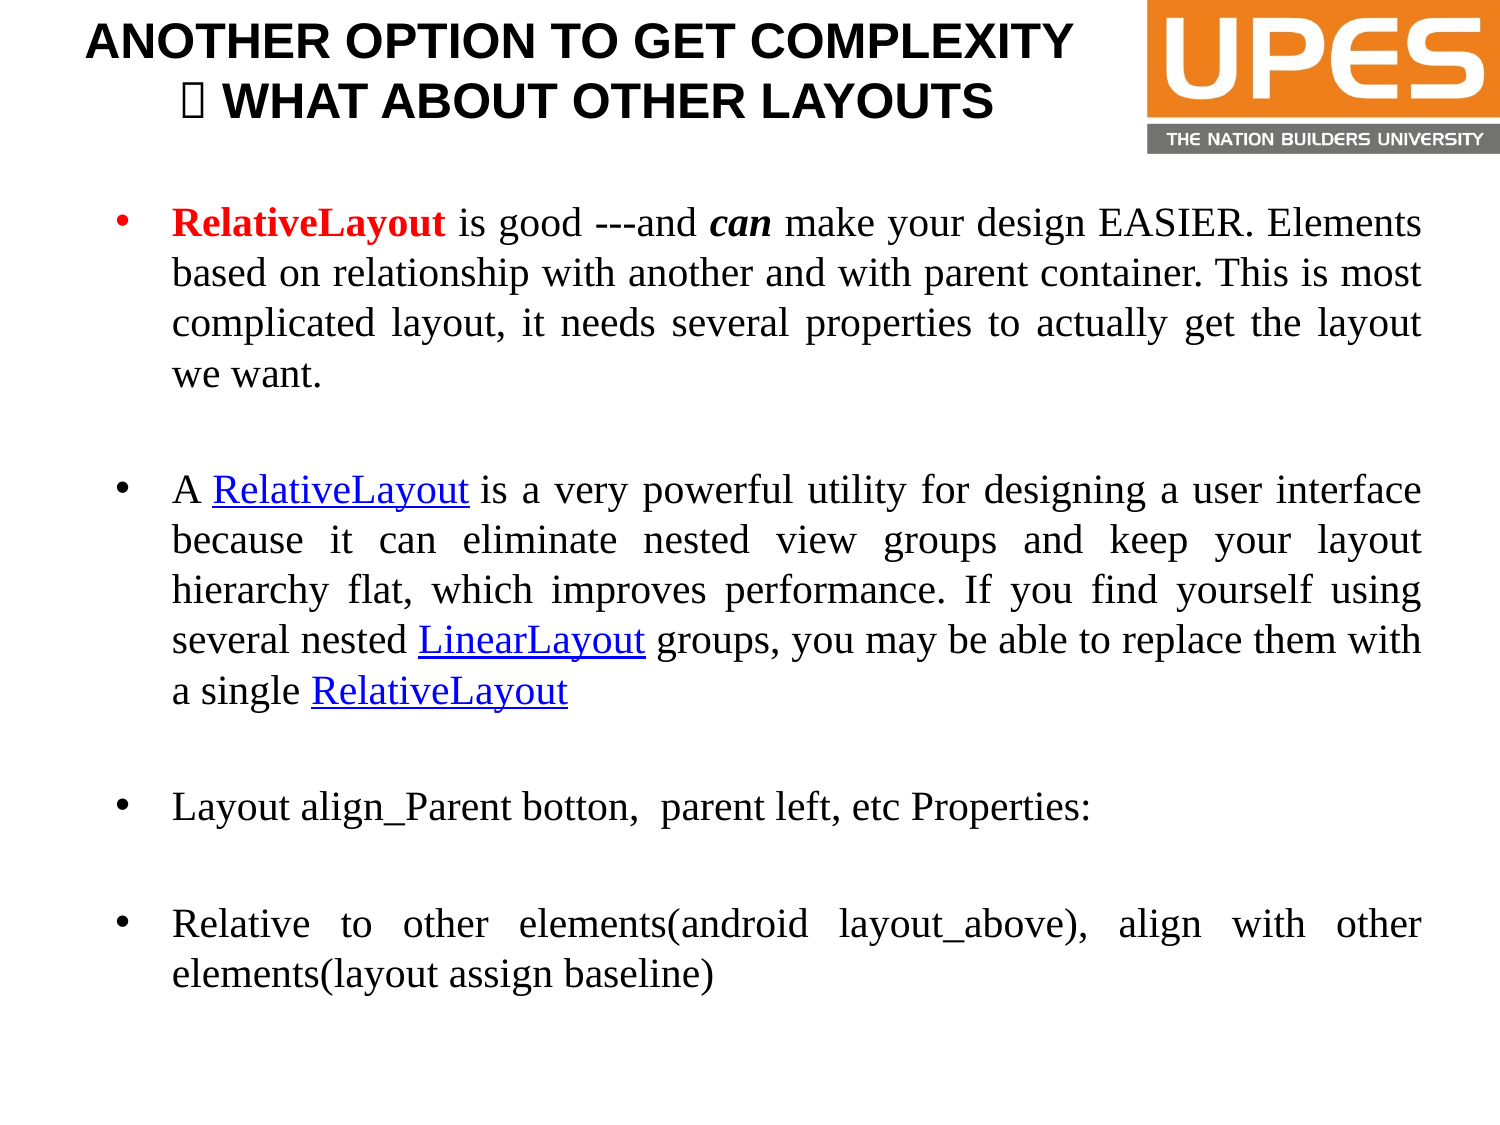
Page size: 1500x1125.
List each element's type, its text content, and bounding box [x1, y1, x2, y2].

title ANOTHER OPTION TO GET COMPLEXITY  WHAT ABOUT OTHER LAYOUTS [24, 0, 1145, 150]
list RelativeLayout is good ---and can make your design EASIER. Elements based on relationship with another and with parent container. This is most complicated layout, it needs several properties to actually get the layout we want. A RelativeLayout is a very powerful utility for designing a user interface because it can eliminate nested view groups and keep your layout hierarchy flat, which improves performance. If you find yourself using several nested LinearLayout groups, you may be able to replace them with a single RelativeLayout Layout align_Parent botton, parent left, etc Properties: Relative to other elements(android layout_above), align with other elements(layout assign baseline) [100, 187, 1438, 1088]
picture [1147, 0, 1500, 154]
